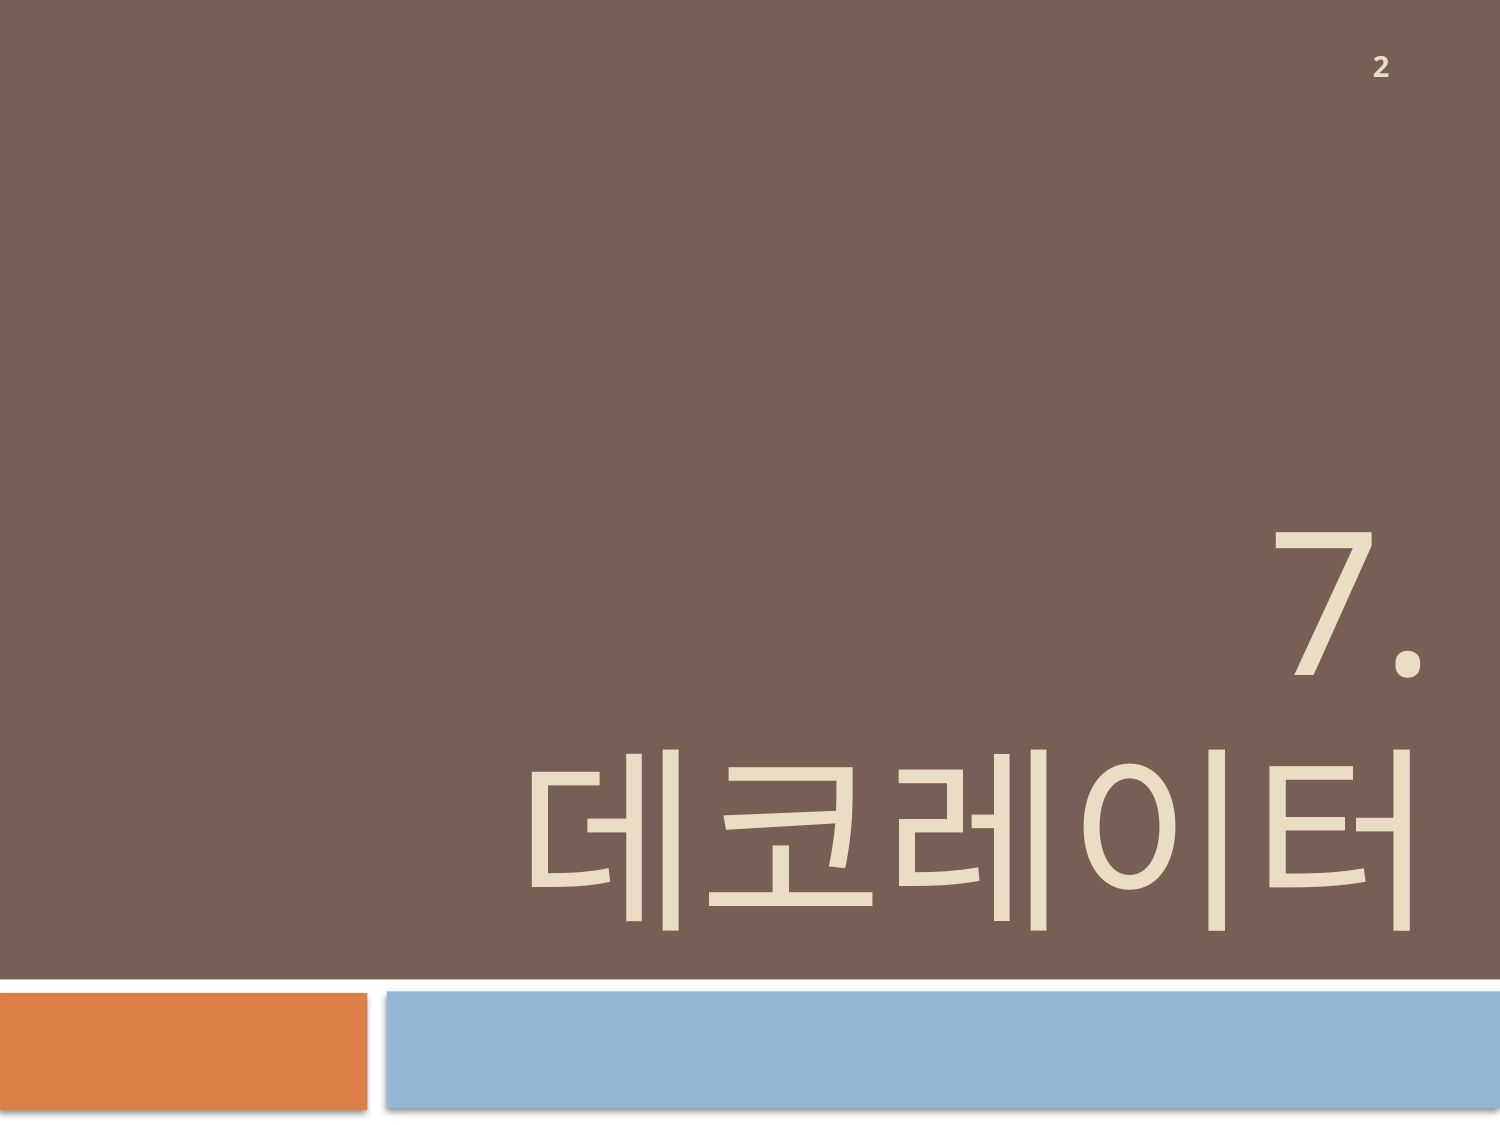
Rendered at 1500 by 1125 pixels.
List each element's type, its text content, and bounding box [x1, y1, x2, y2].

slide_number 2 [1312, 37, 1450, 100]
title 7. 데코레이터 [277, 231, 1450, 963]
